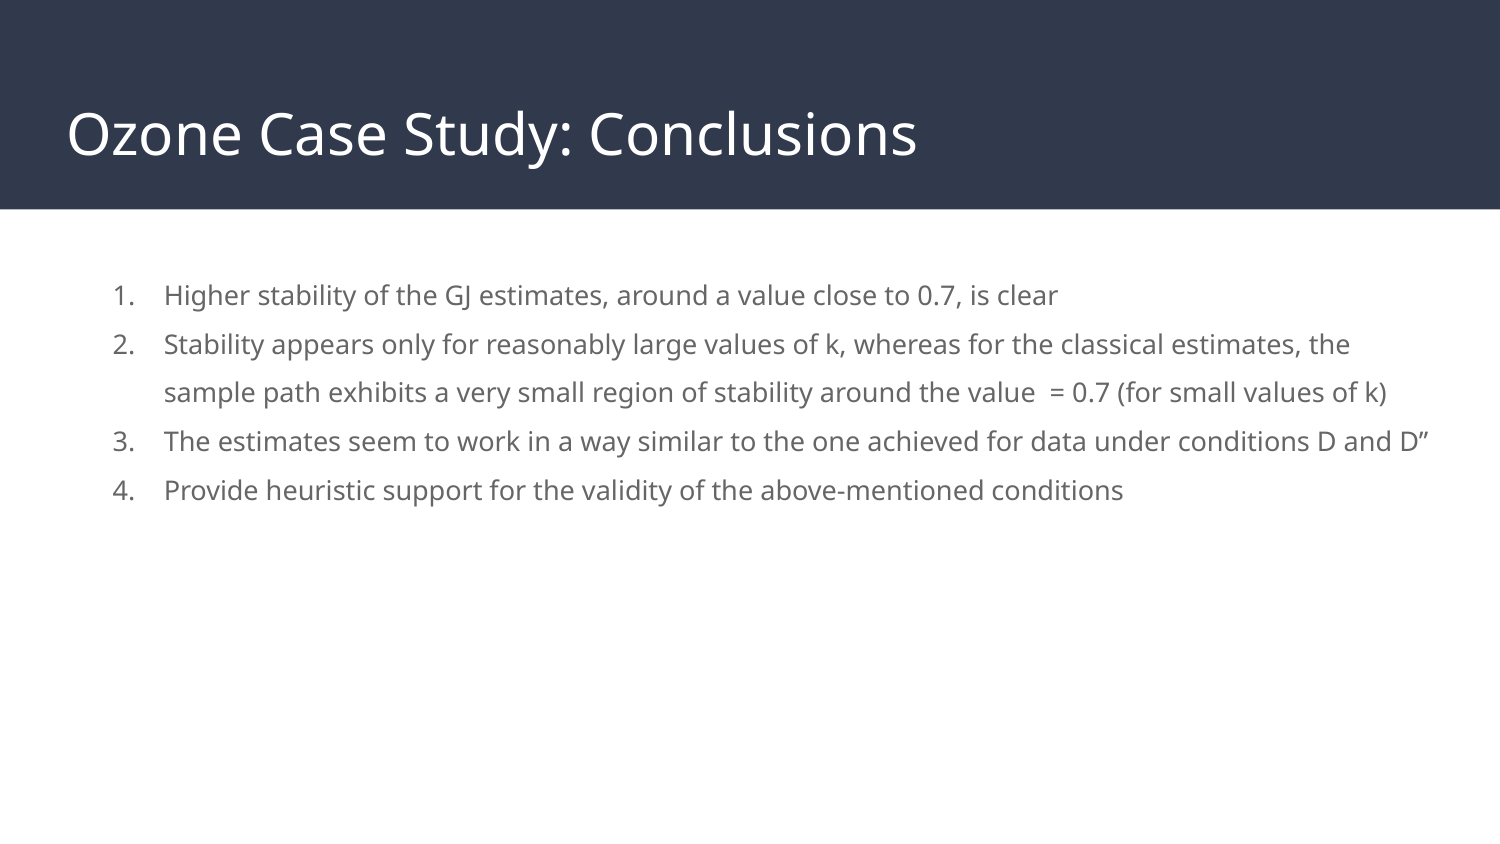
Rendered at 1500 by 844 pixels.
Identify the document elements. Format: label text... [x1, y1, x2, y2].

list Higher stability of the GJ estimates, around a value close to 0.7, is clear Stability appears only for reasonably large values of k, whereas for the classical estimates, the sample path exhibits a very small region of stability around the value = 0.7 (for small values of k) The estimates seem to work in a way similar to the one achieved for data under conditions D and D’’ Provide heuristic support for the validity of the above-mentioned conditions [73, 247, 1449, 752]
title Ozone Case Study: Conclusions [51, 82, 1449, 185]
